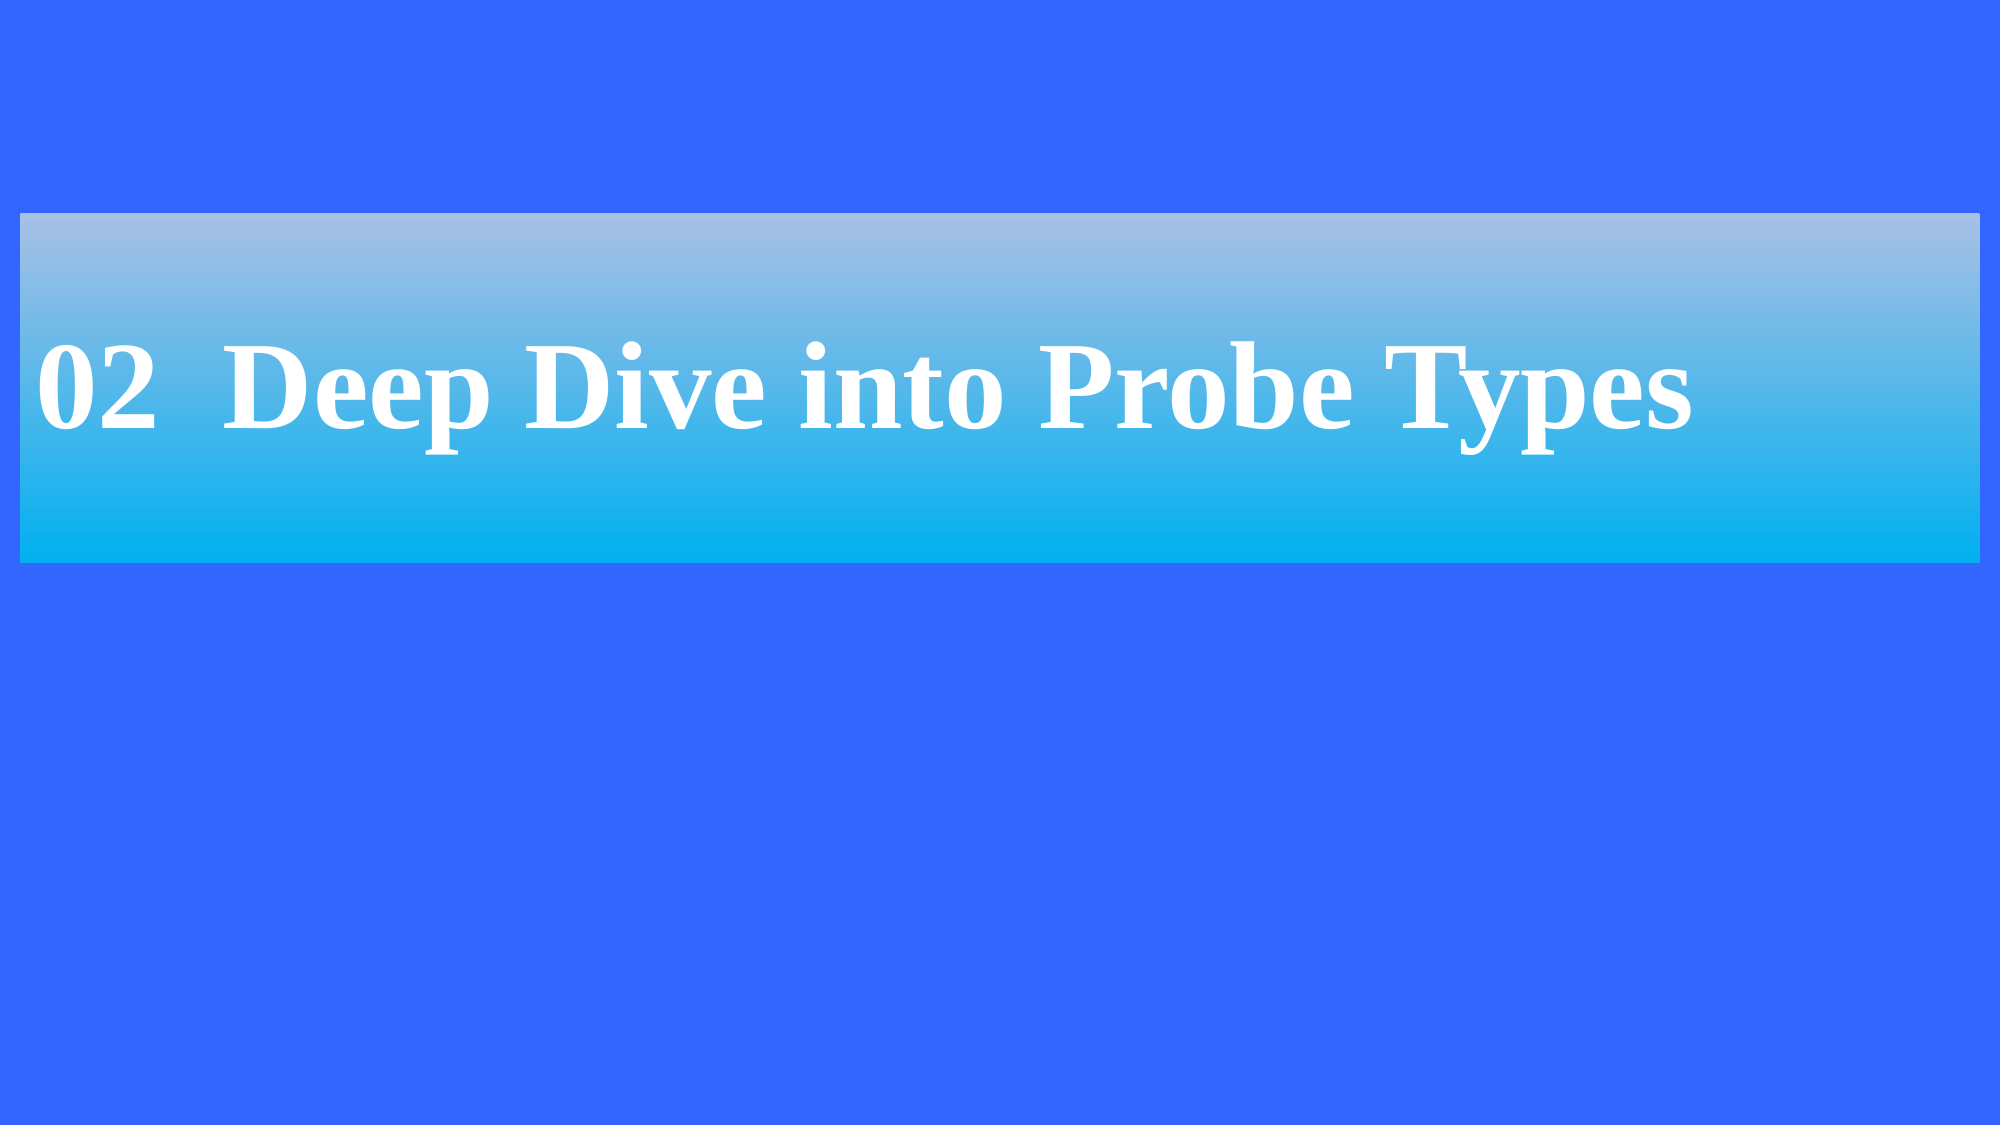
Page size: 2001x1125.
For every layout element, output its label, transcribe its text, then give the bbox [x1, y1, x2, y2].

title 02 Deep Dive into Probe Types [20, 213, 1980, 563]
